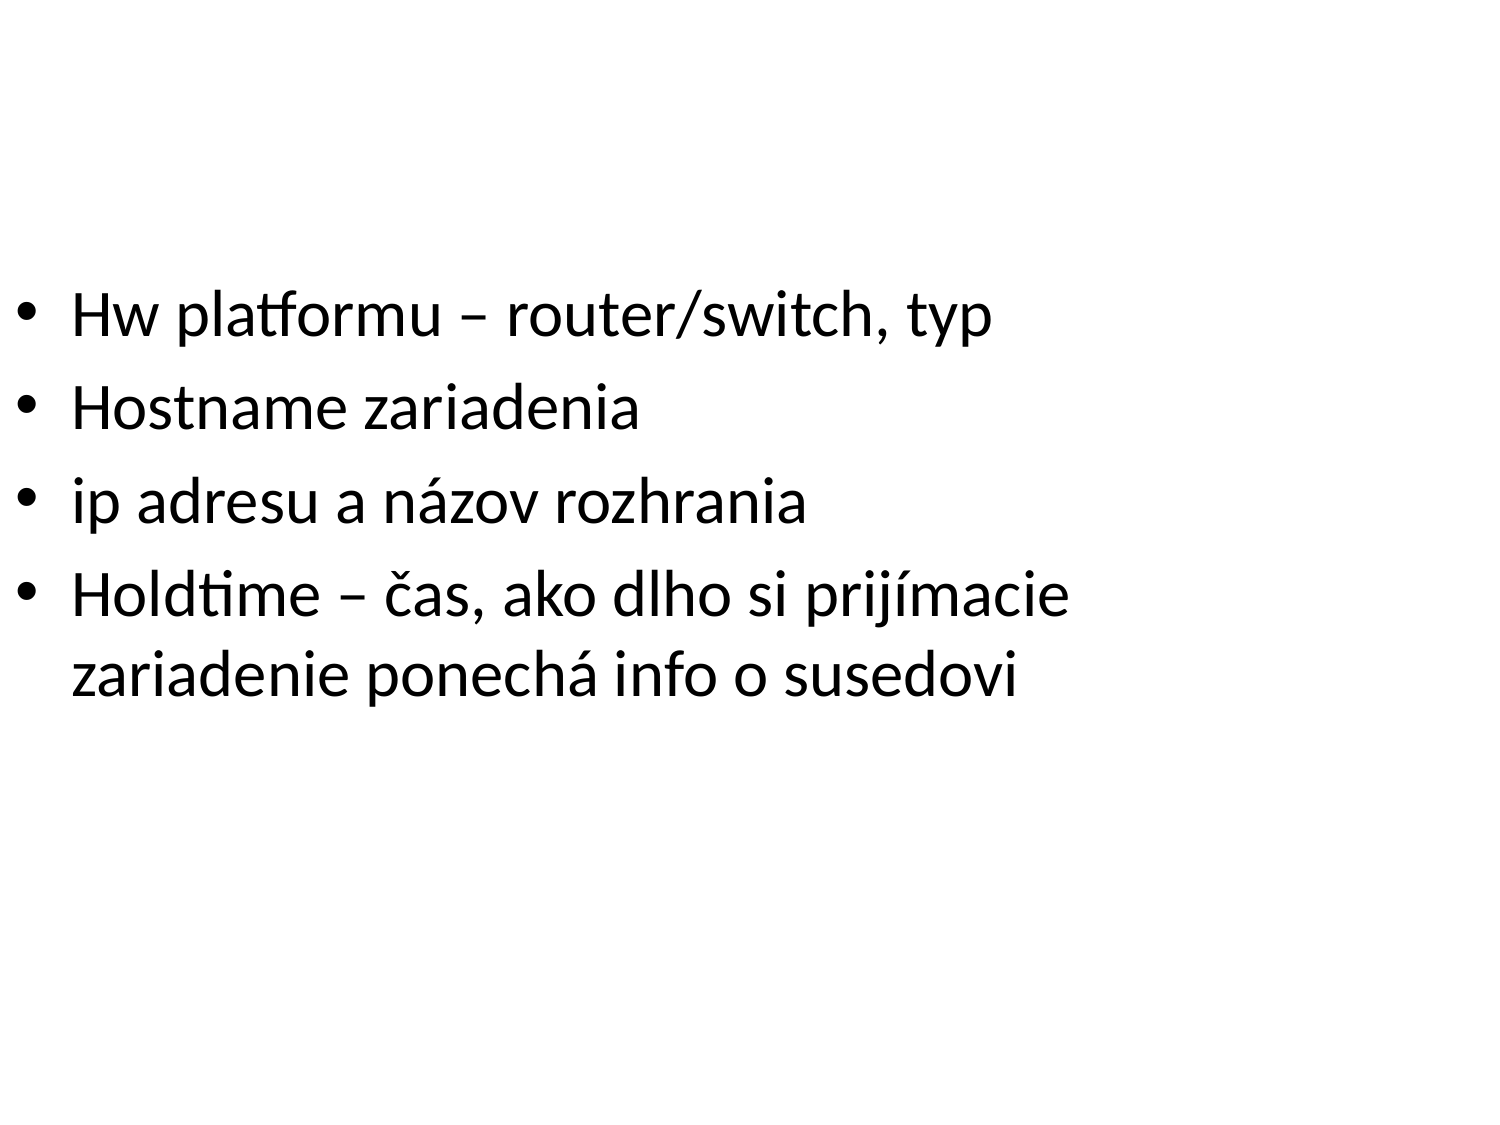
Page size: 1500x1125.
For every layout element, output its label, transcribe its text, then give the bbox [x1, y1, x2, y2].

list Hw platformu – router/switch, typ Hostname zariadenia ip adresu a názov rozhrania Holdtime – čas, ako dlho si prijímacie zariadenie ponechá info o susedovi [0, 262, 1350, 1005]
